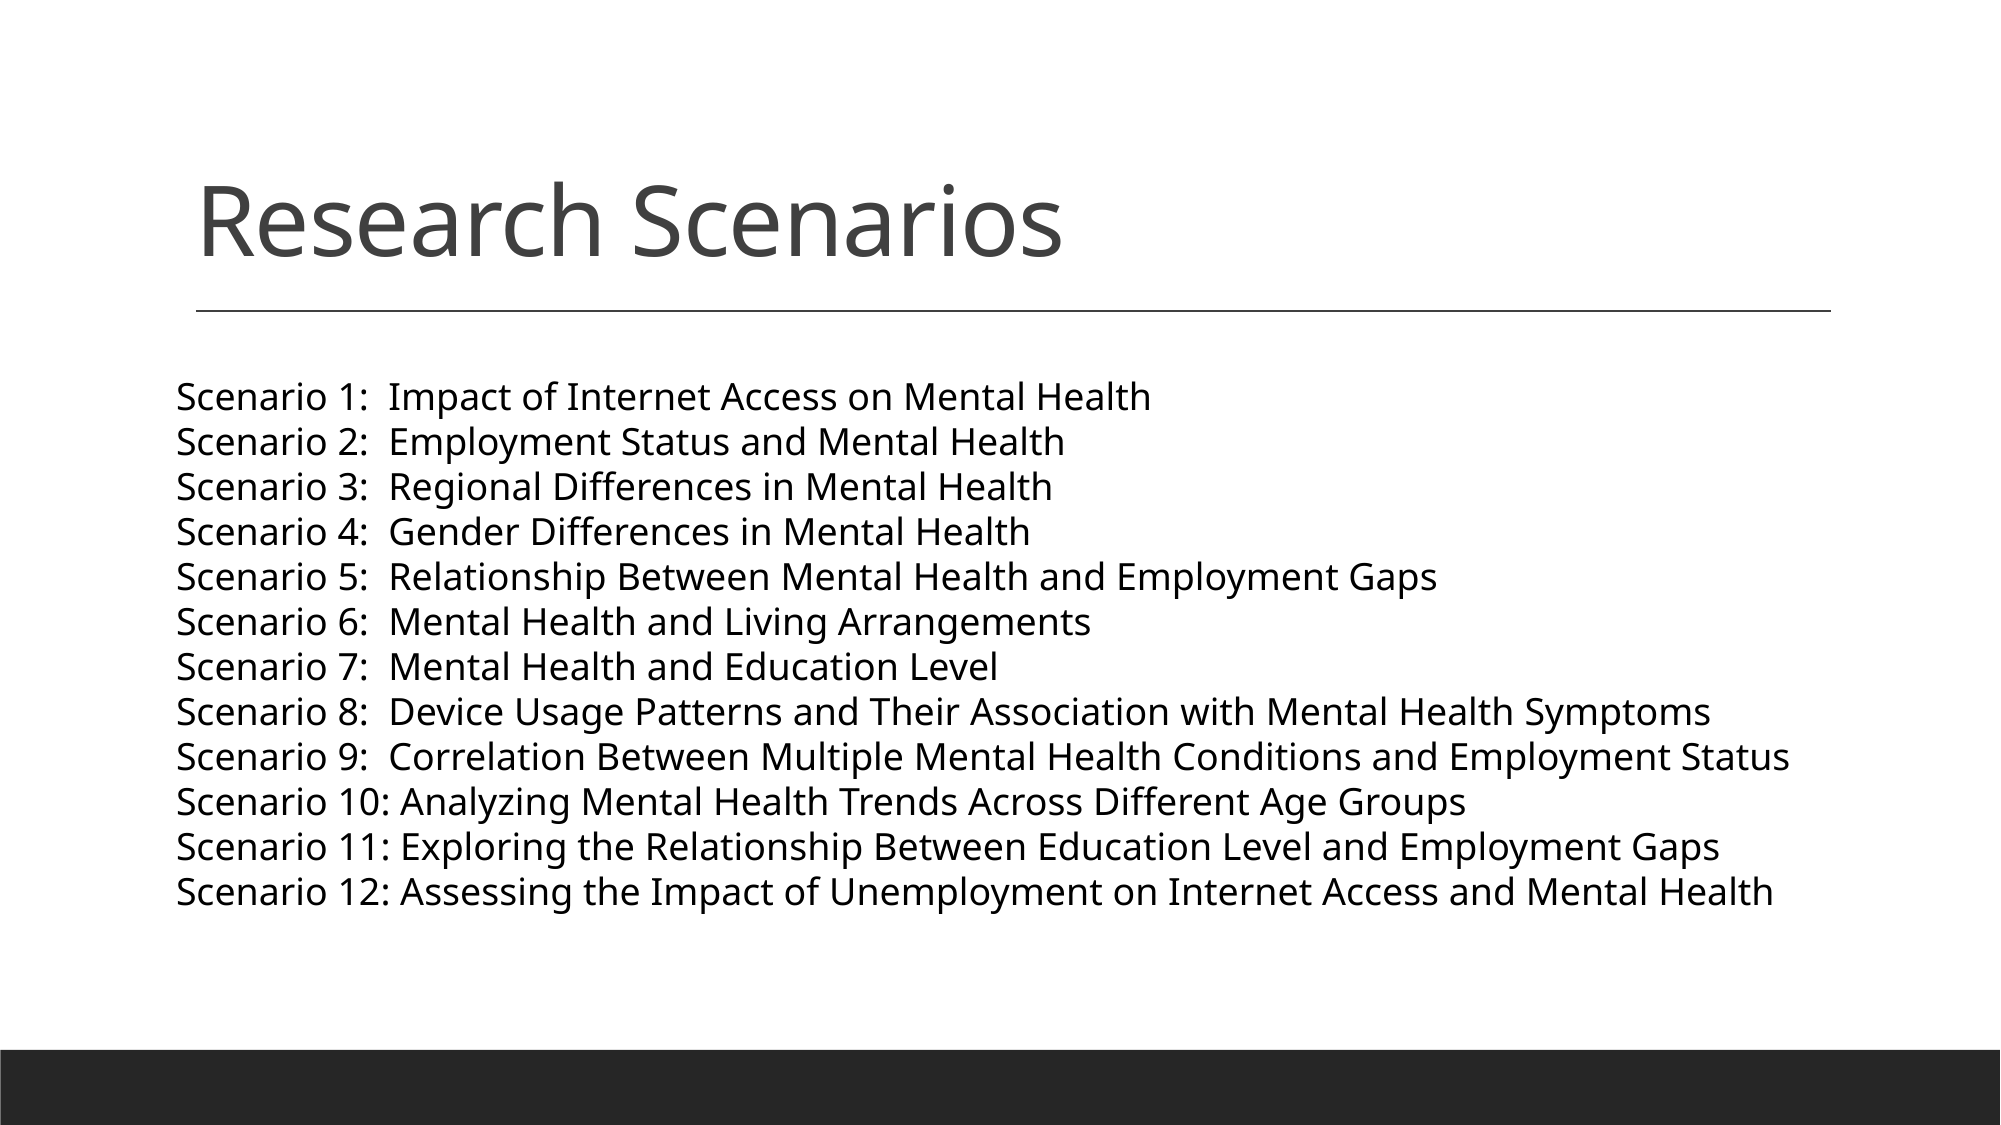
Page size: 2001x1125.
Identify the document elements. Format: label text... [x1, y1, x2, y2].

title Research Scenarios [180, 47, 1830, 285]
text_box Scenario 1: Impact of Internet Access on Mental Health Scenario 2: Employment Status and Mental Health Scenario 3: Regional Differences in Mental Health Scenario 4: Gender Differences in Mental Health Scenario 5: Relationship Between Mental Health and Employment Gaps Scenario 6: Mental Health and Living Arrangements Scenario 7: Mental Health and Education Level Scenario 8: Device Usage Patterns and Their Association with Mental Health Symptoms Scenario 9: Correlation Between Multiple Mental Health Conditions and Employment Status Scenario 10: Analyzing Mental Health Trends Across Different Age Groups Scenario 11: Exploring the Relationship Between Education Level and Employment Gaps Scenario 12: Assessing the Impact of Unemployment on Internet Access and Mental Health [161, 365, 1830, 920]
